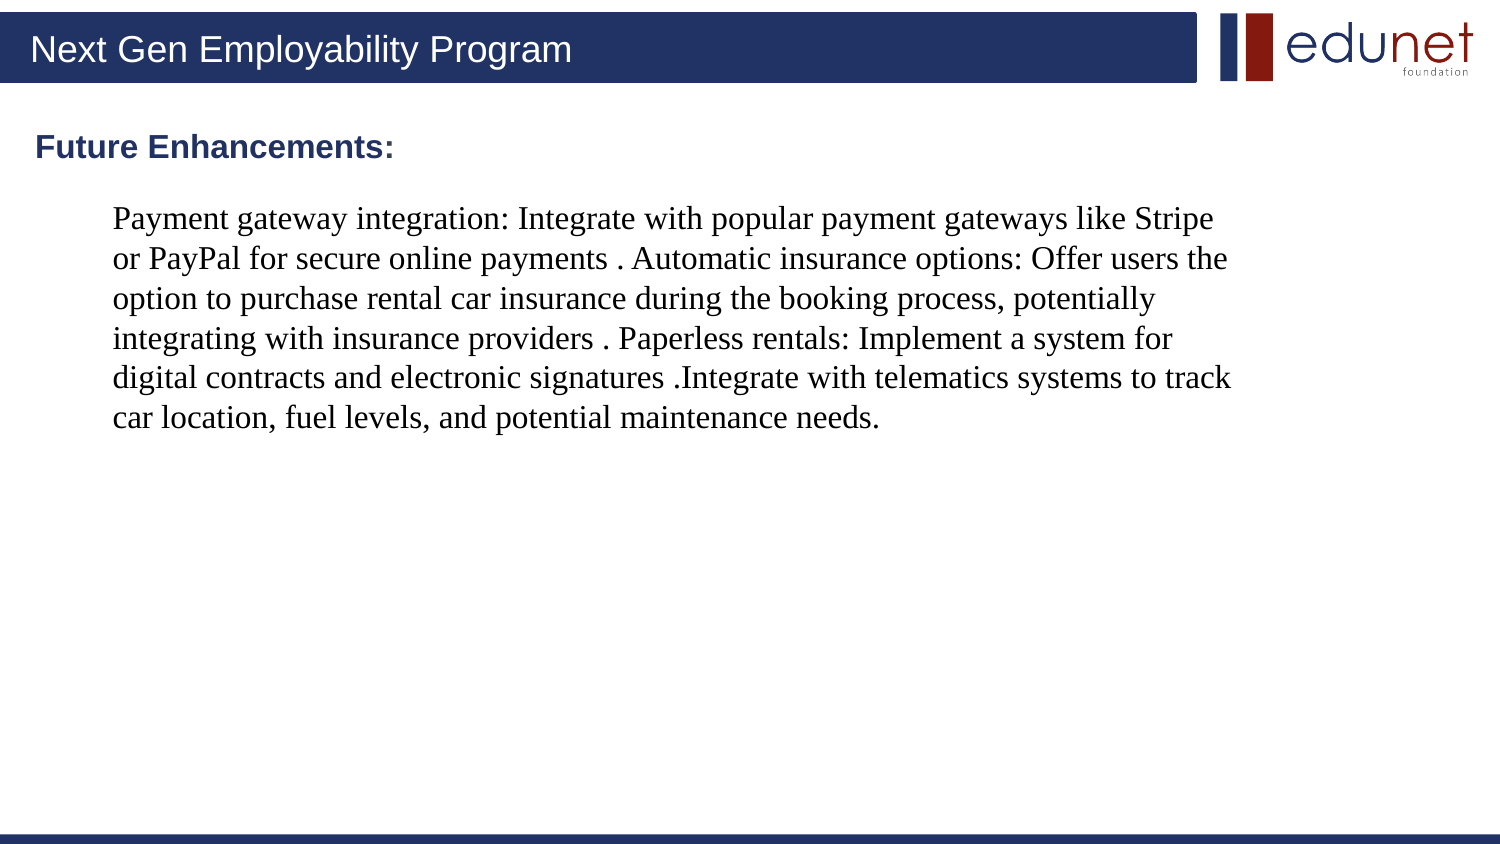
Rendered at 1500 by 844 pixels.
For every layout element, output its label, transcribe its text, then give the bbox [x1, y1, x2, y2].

title Future Enhancements: [35, 118, 1417, 208]
picture [1279, 14, 1482, 83]
text_box Payment gateway integration: Integrate with popular payment gateways like Stripe or PayPal for secure online payments . Automatic insurance options: Offer users the option to purchase rental car insurance during the booking process, potentially integrating with insurance providers . Paperless rentals: Implement a system for digital contracts and electronic signatures .Integrate with telematics systems to track car location, fuel levels, and potential maintenance needs. [97, 188, 1263, 443]
